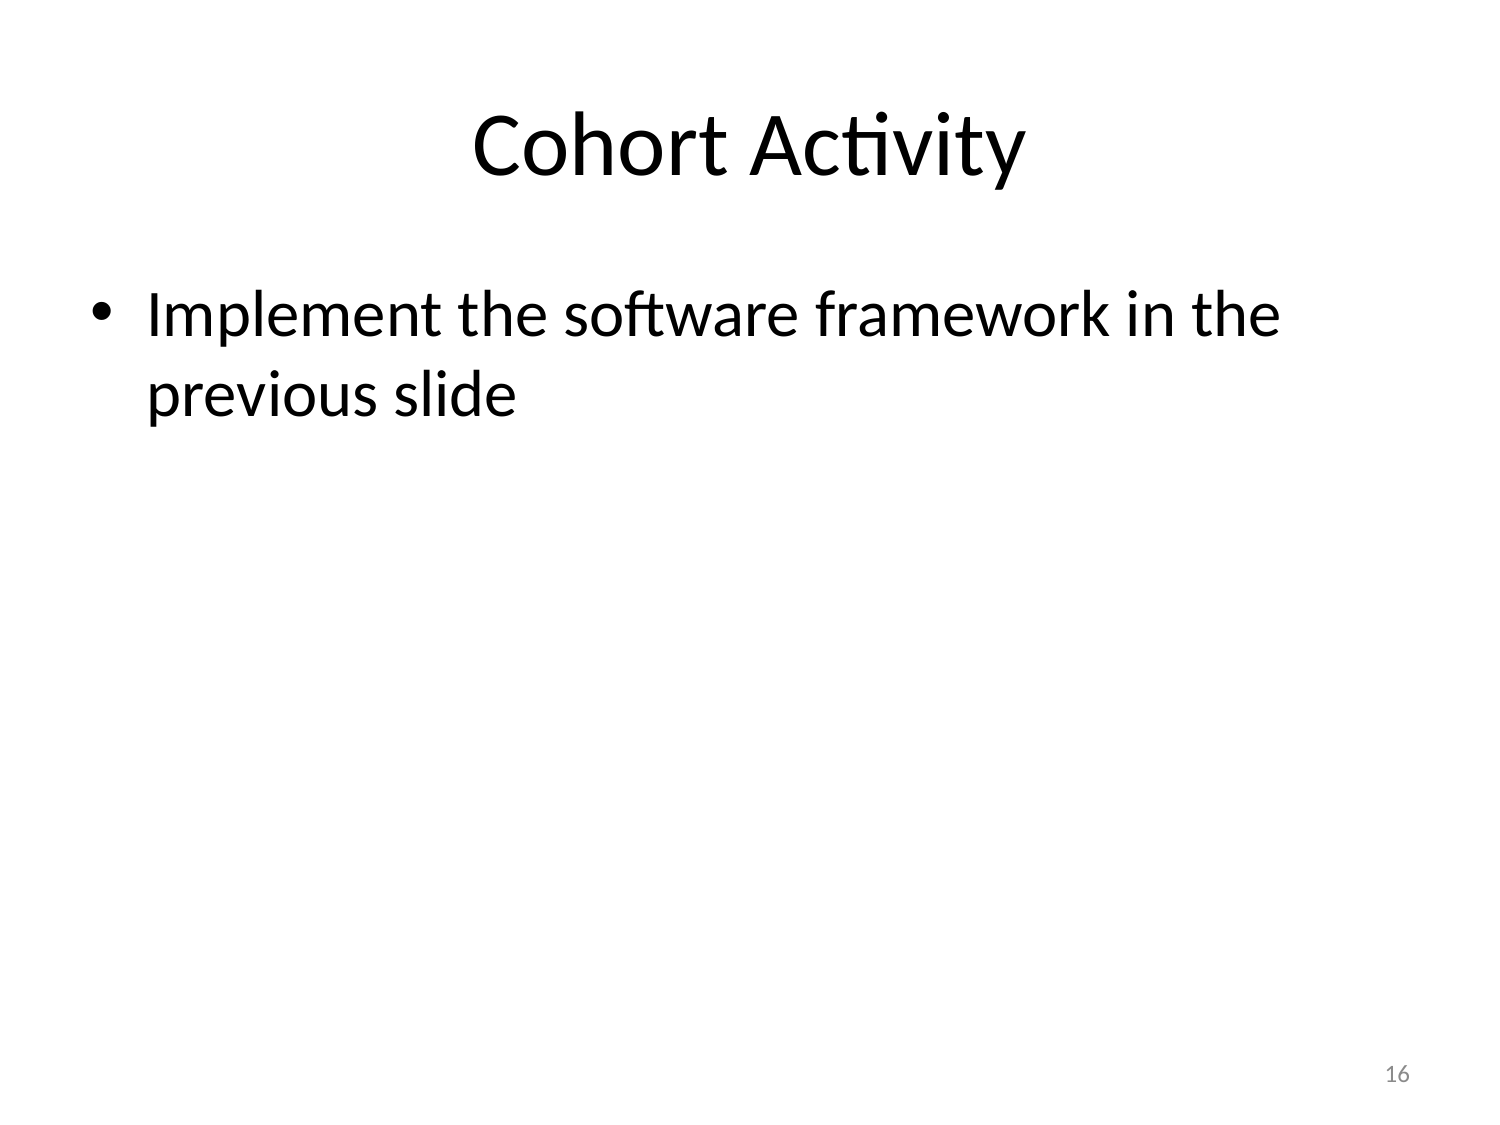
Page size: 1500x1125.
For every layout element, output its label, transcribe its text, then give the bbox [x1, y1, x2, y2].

slide_number 16 [1074, 1042, 1425, 1103]
title Cohort Activity [75, 45, 1425, 233]
list Implement the software framework in the previous slide [75, 262, 1425, 1005]
